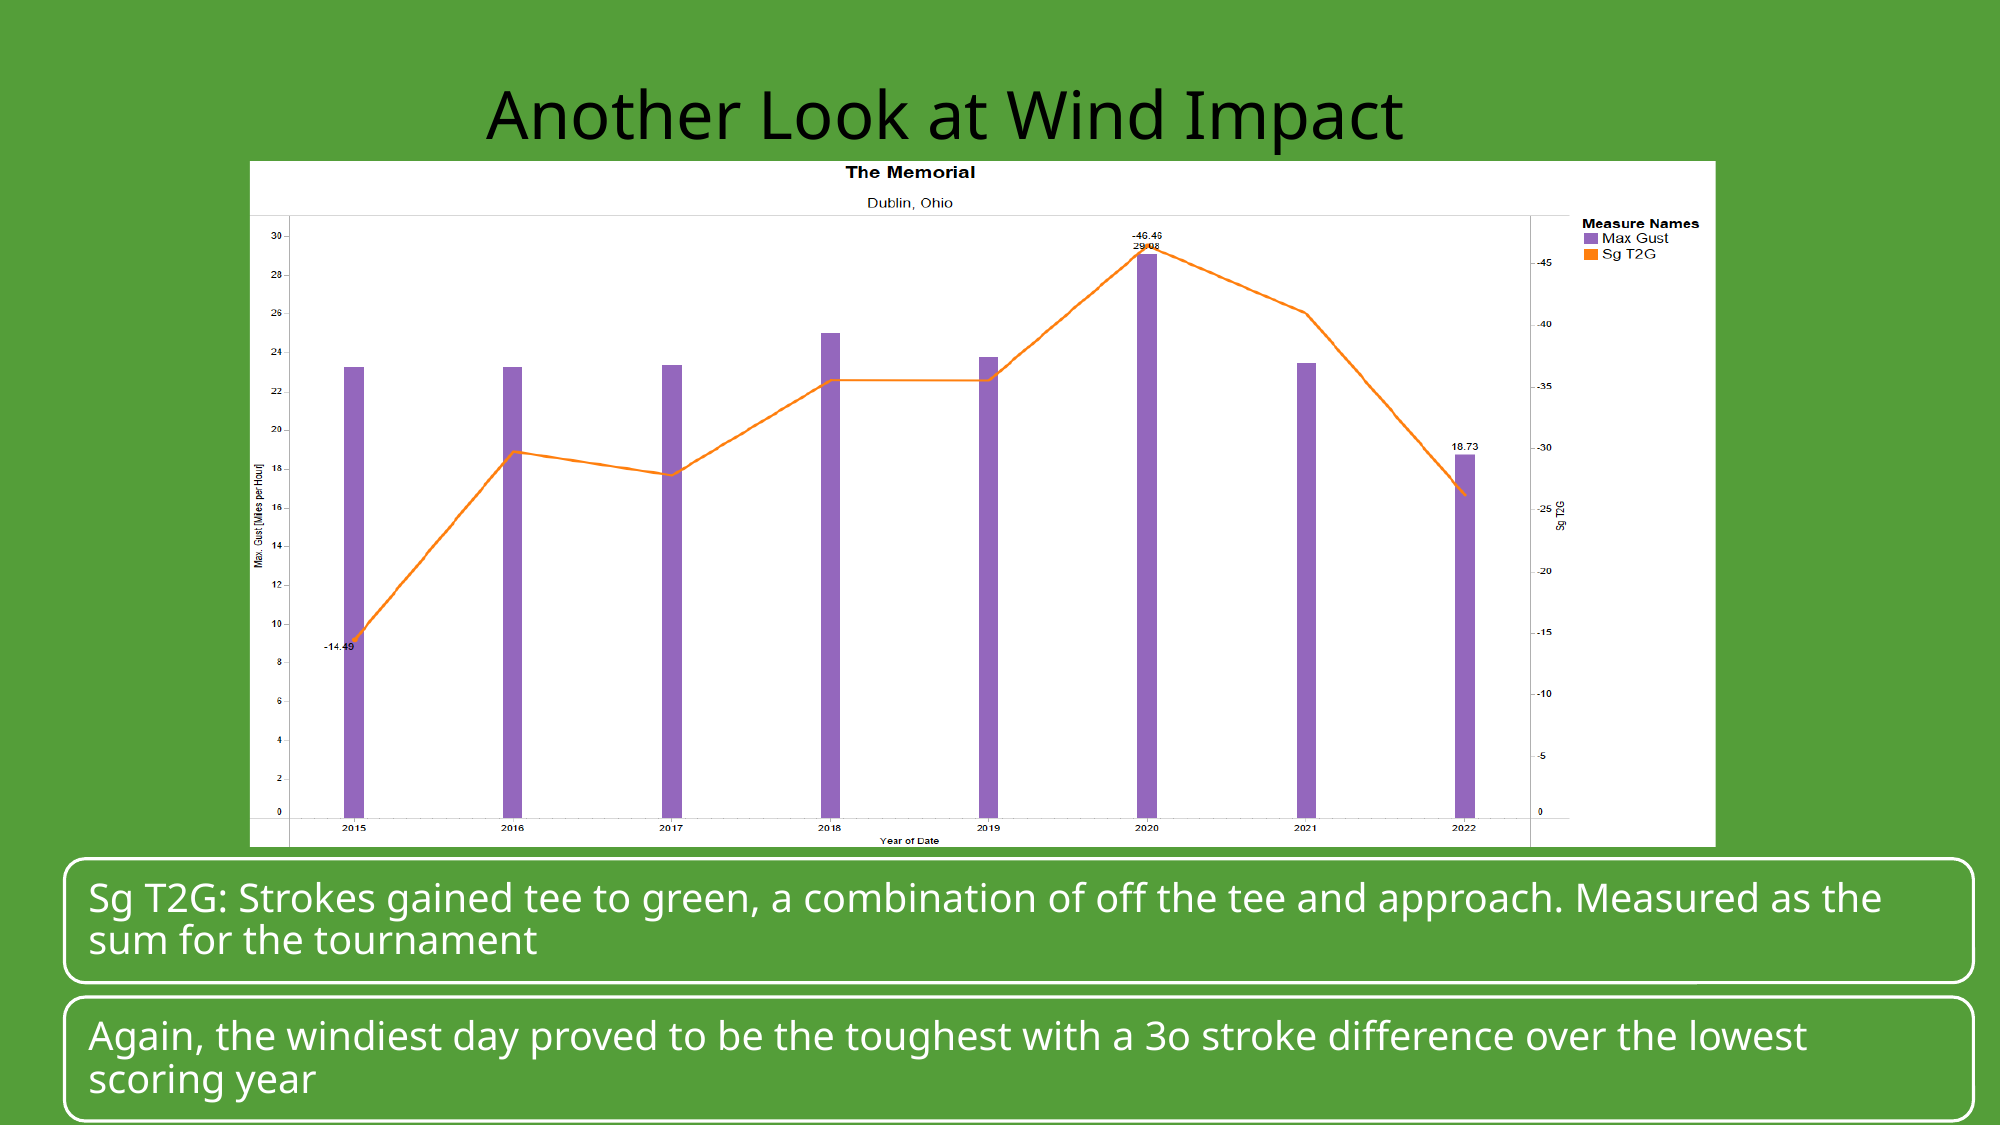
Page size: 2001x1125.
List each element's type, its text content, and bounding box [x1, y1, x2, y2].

picture [249, 161, 1717, 848]
text_box Another Look at Wind Impact [317, 65, 1575, 159]
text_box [64, 853, 1974, 1122]
